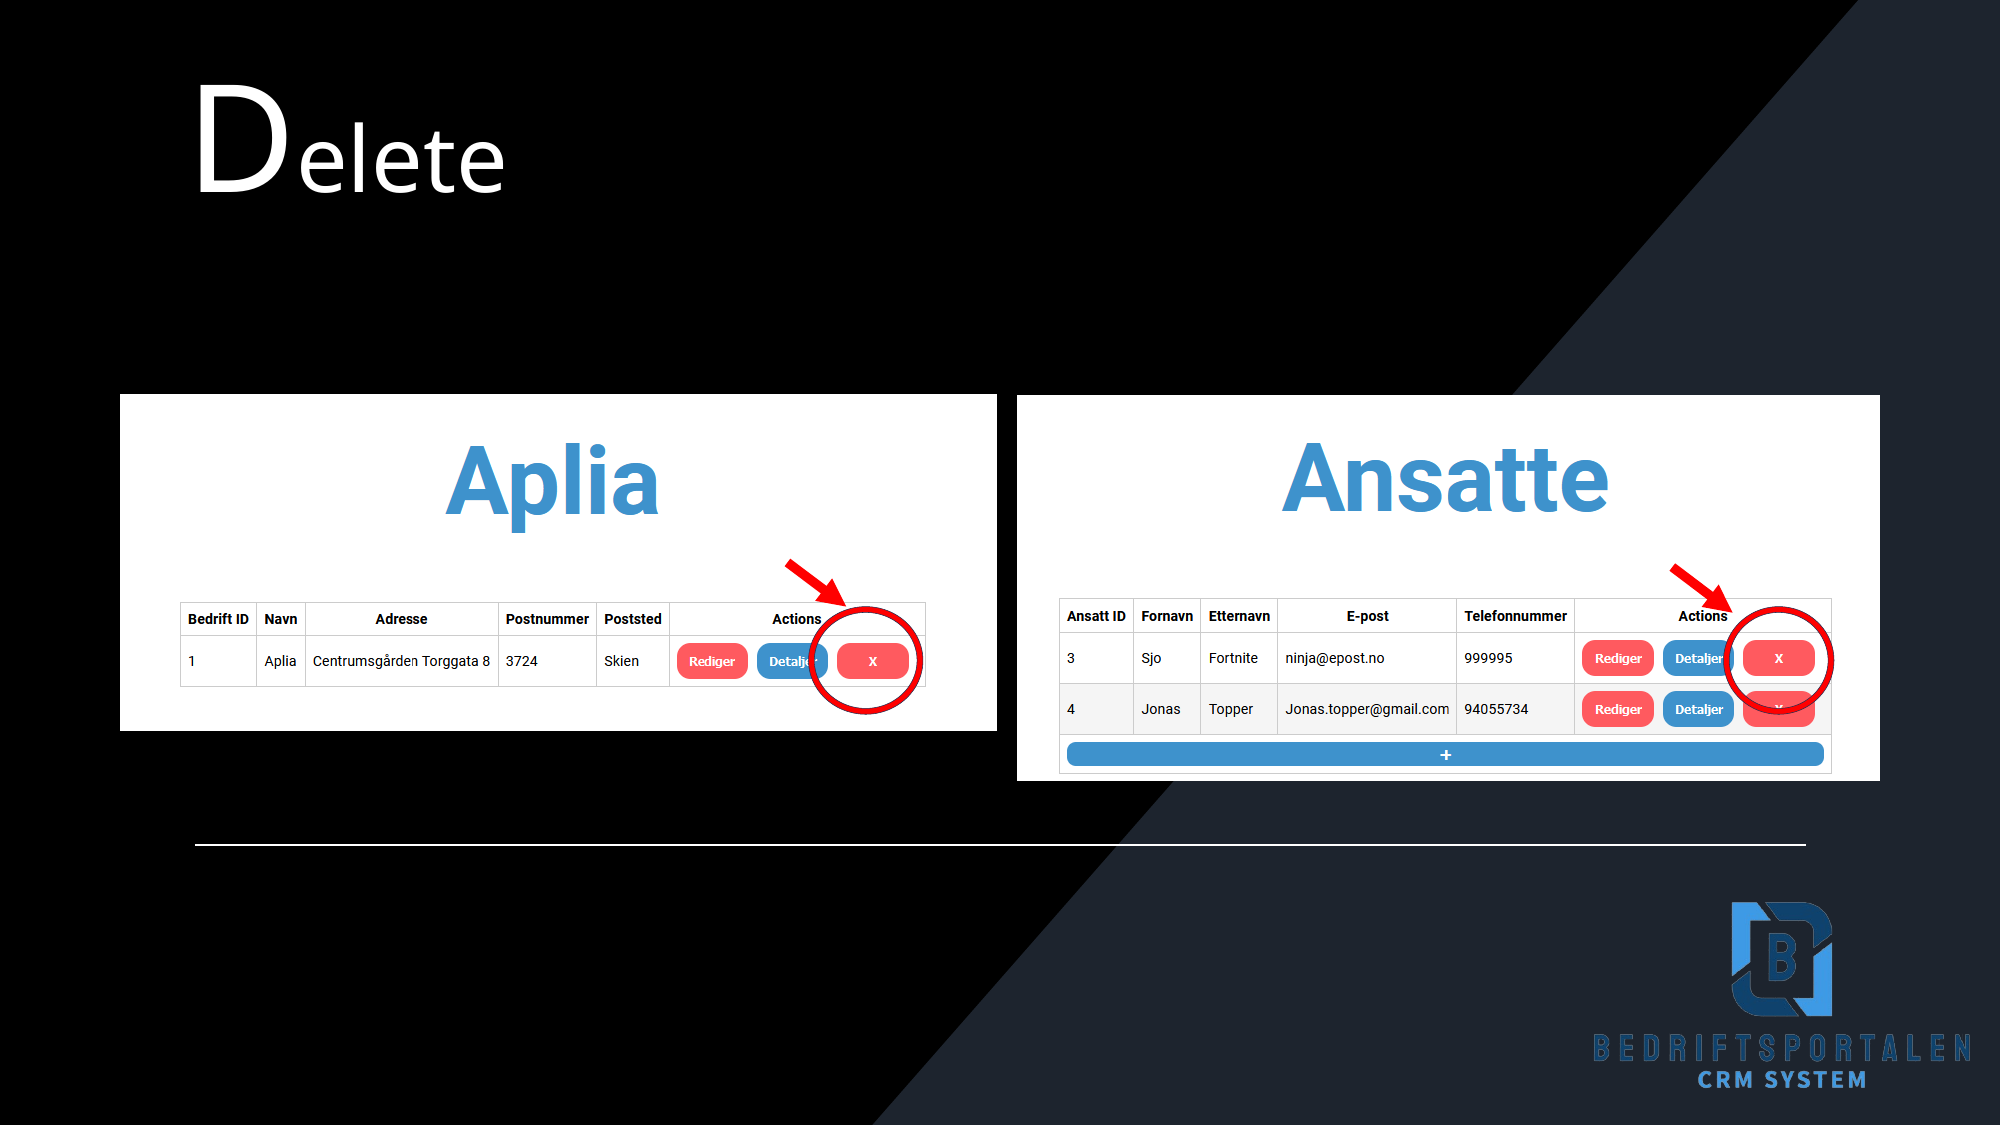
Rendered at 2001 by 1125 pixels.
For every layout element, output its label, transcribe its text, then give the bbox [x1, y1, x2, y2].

picture [1017, 395, 1880, 781]
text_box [1672, 567, 1733, 613]
text_box Delete [171, 34, 523, 275]
picture [120, 394, 997, 731]
picture [1577, 835, 1986, 1125]
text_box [787, 562, 847, 607]
